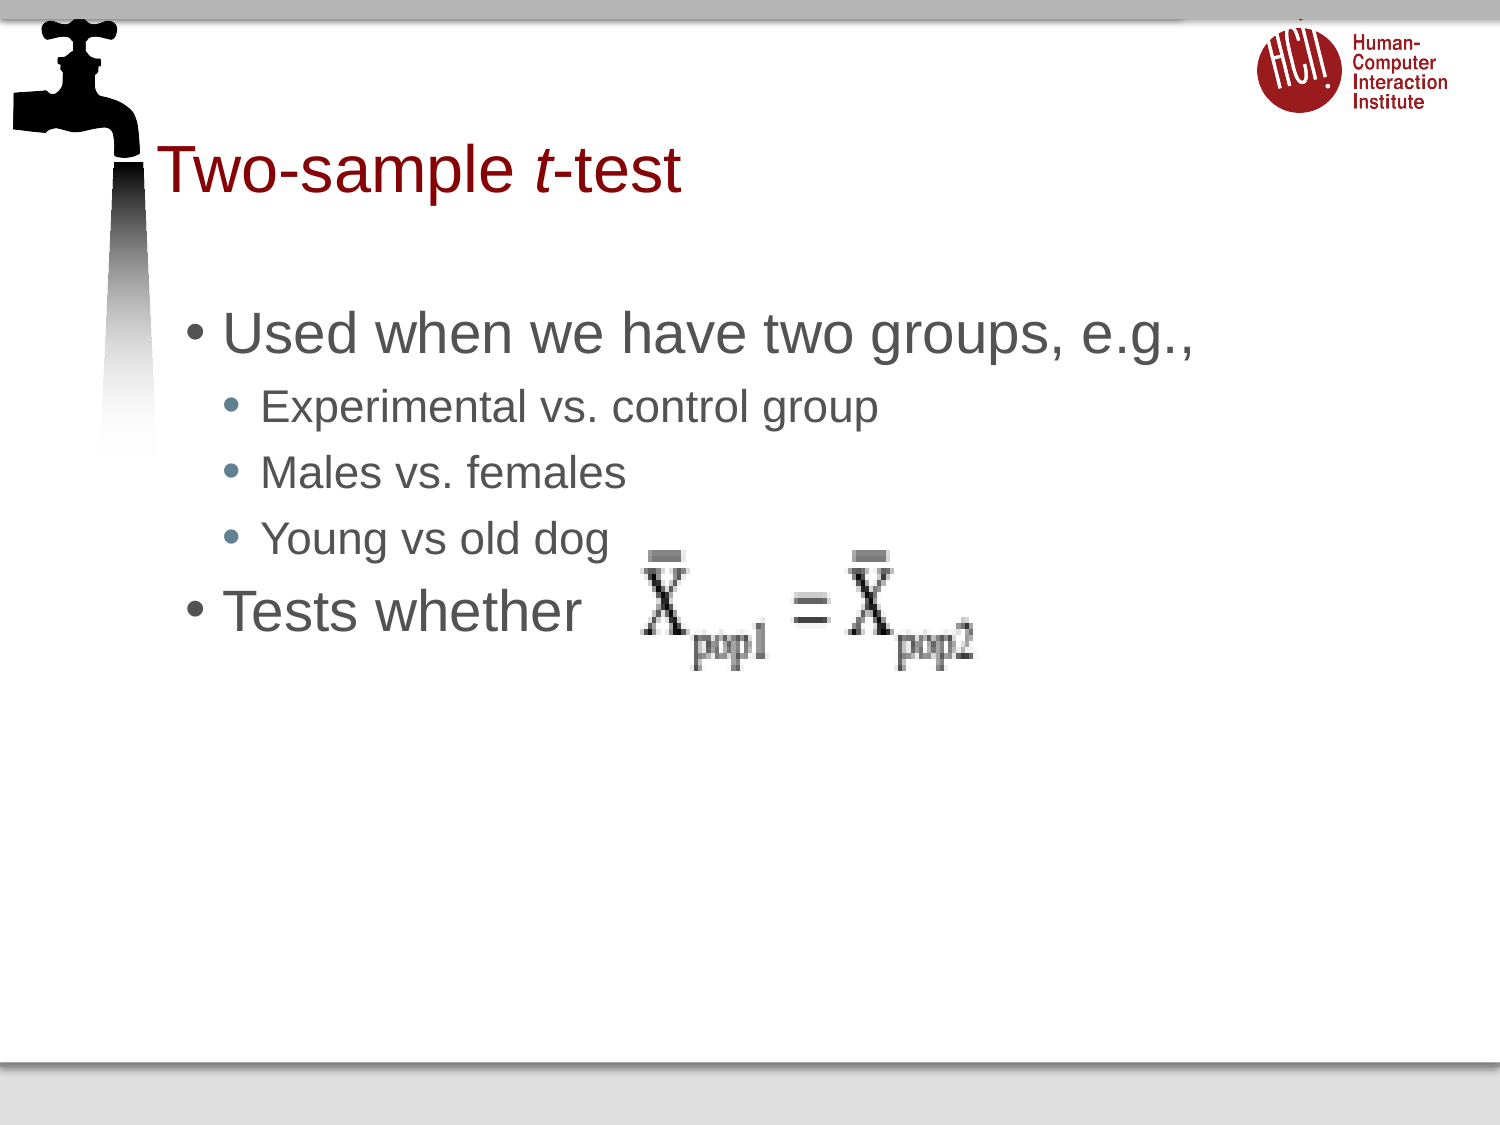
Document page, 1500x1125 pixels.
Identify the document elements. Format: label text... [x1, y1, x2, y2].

picture [13, 20, 140, 158]
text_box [632, 538, 982, 679]
picture [1257, 20, 1447, 113]
list Used when we have two groups, e.g., Experimental vs. control group Males vs. females Young vs old dog Tests whether [185, 303, 1342, 1022]
title Two-sample t-test [156, 50, 1187, 214]
